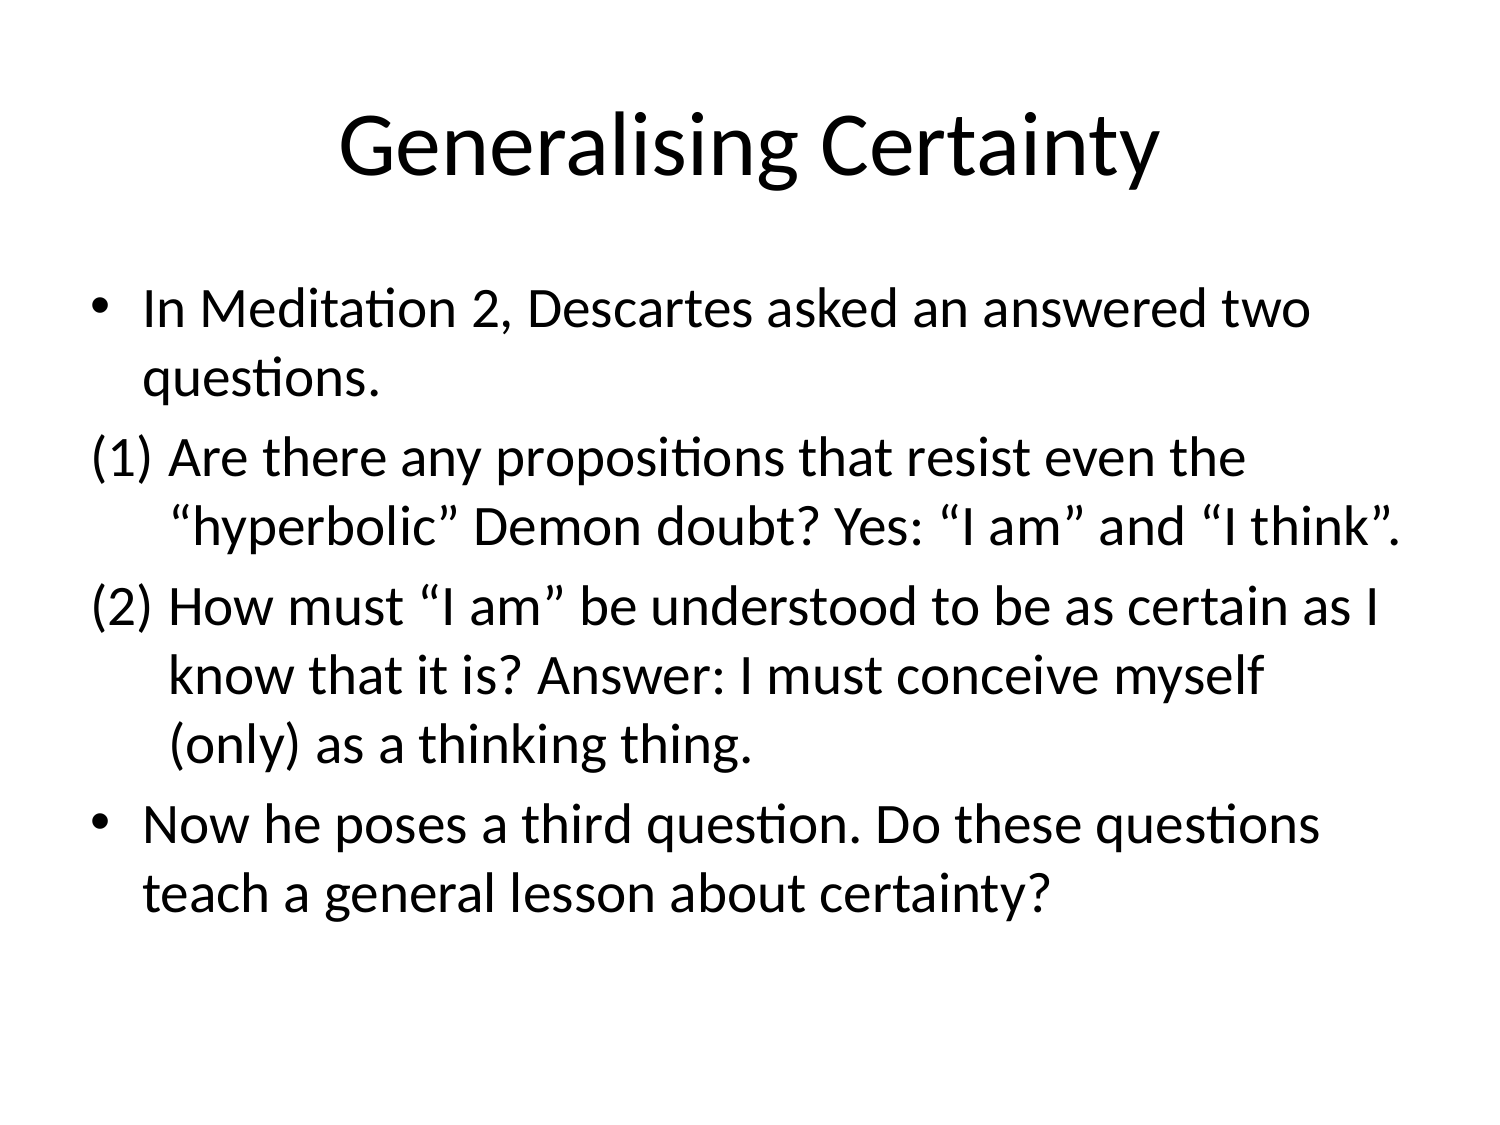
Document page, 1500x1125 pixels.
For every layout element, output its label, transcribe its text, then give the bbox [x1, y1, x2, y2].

title Generalising Certainty [75, 45, 1425, 233]
list In Meditation 2, Descartes asked an answered two questions. Are there any propositions that resist even the “hyperbolic” Demon doubt? Yes: “I am” and “I think”. How must “I am” be understood to be as certain as I know that it is? Answer: I must conceive myself (only) as a thinking thing. Now he poses a third question. Do these questions teach a general lesson about certainty? [75, 262, 1425, 1005]
